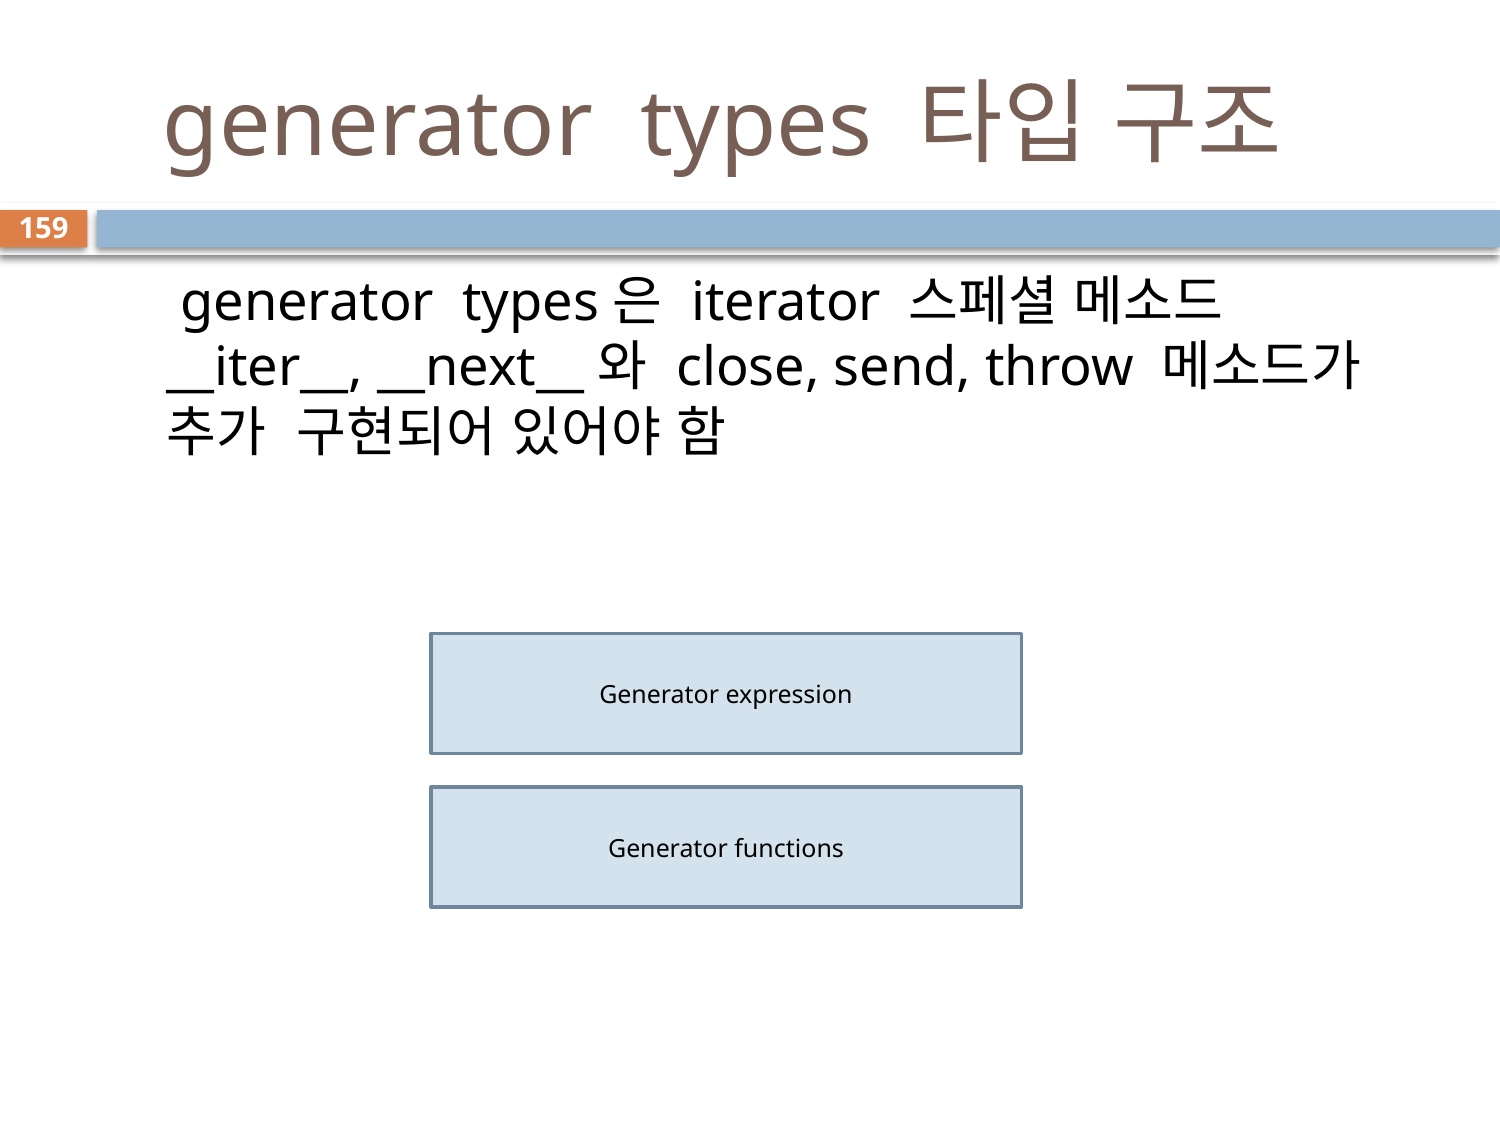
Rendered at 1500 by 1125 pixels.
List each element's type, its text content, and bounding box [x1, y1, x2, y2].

list generator types은 iterator 스페셜 메소드 __iter__, __next__와 close, send, throw 메소드가 추가 구현되어 있어야 함 [76, 259, 1427, 480]
slide_number 159 [0, 208, 88, 249]
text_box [430, 632, 1022, 908]
title generator types 타입 구조 [100, 37, 1438, 200]
